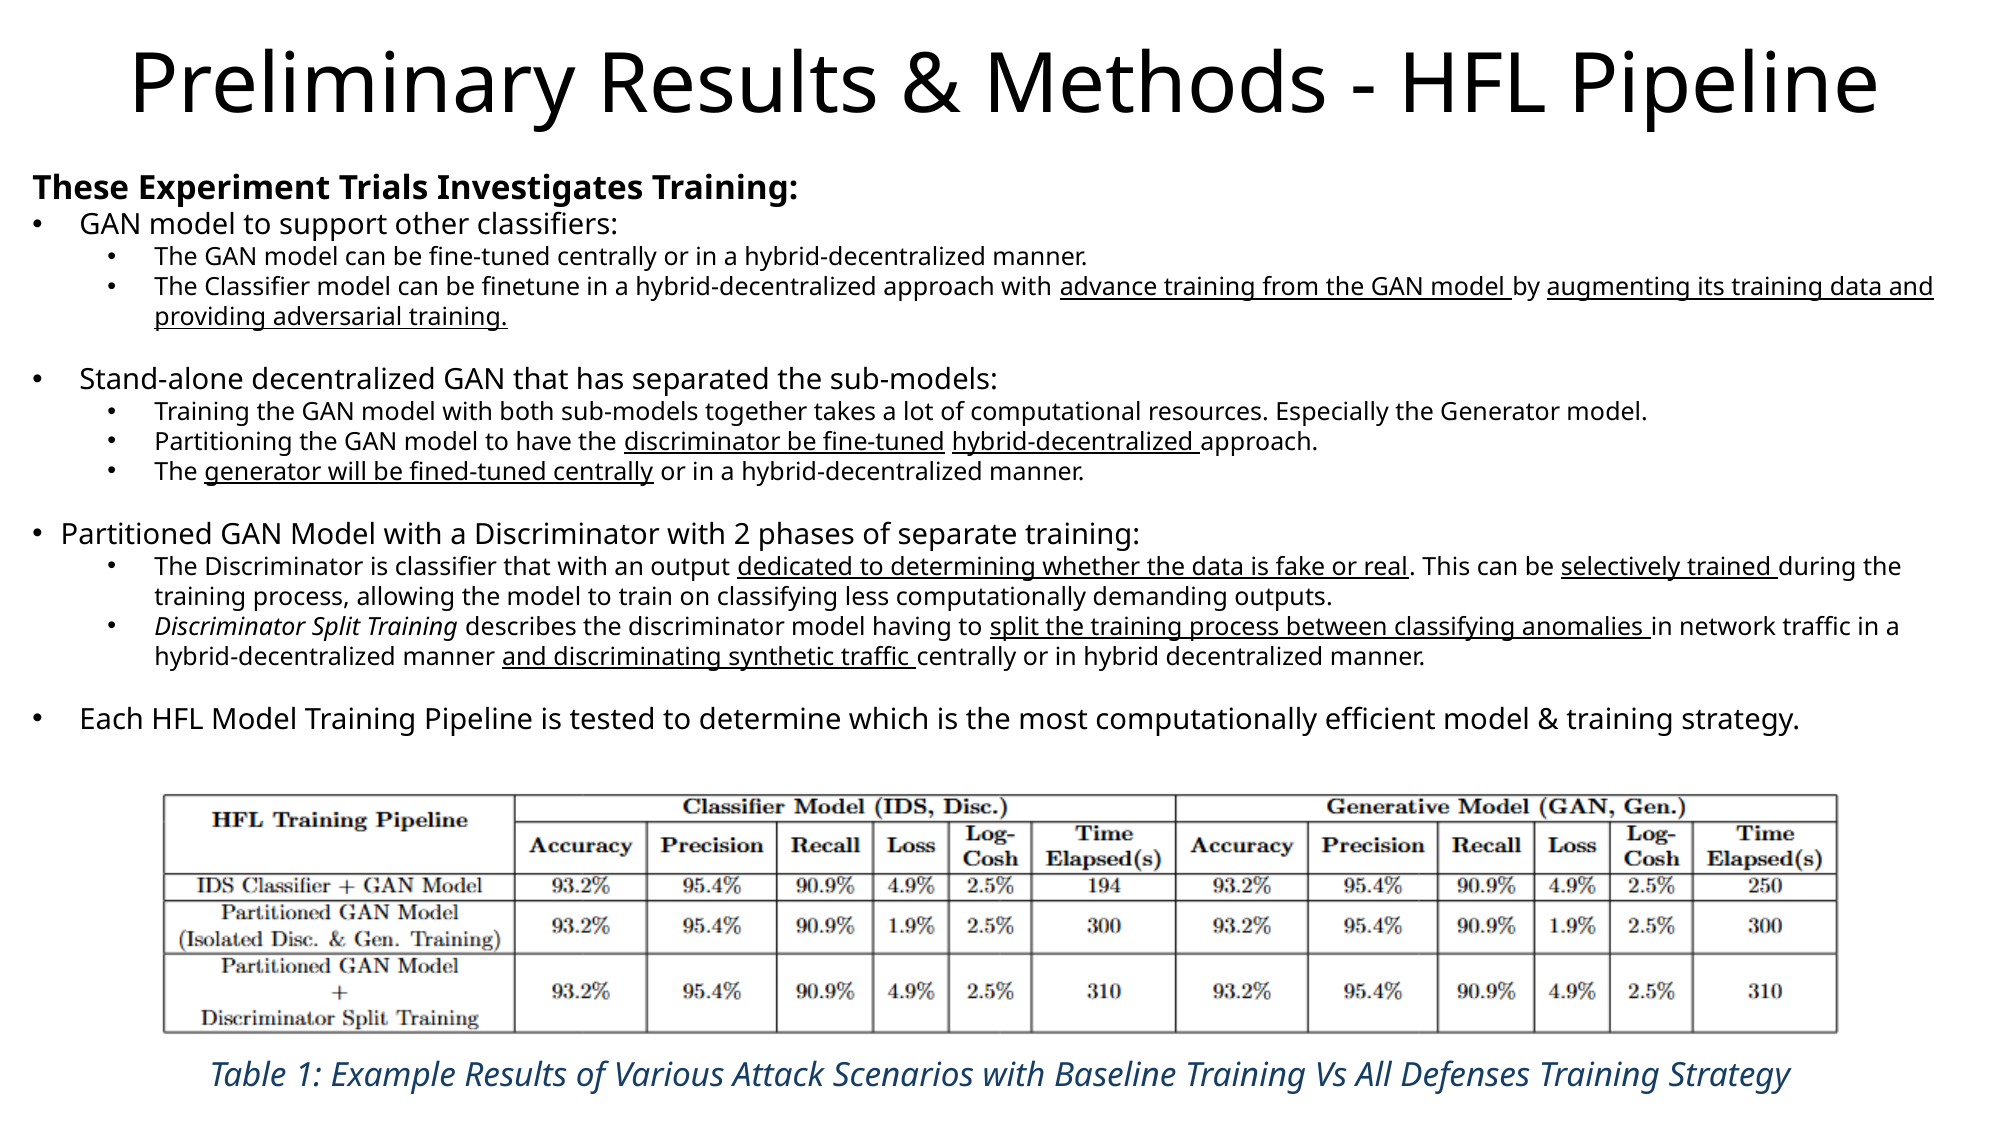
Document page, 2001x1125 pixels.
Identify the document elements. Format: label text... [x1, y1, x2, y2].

text_box Table 1: Example Results of Various Attack Scenarios with Baseline Training Vs All Defenses Training Strategy [68, 1045, 1942, 1101]
text_box These Experiment Trials Investigates Training: GAN model to support other classifiers: The GAN model can be fine-tuned centrally or in a hybrid-decentralized manner. The Classifier model can be finetune in a hybrid-decentralized approach with advance training from the GAN model by augmenting its training data and providing adversarial training. Stand-alone decentralized GAN that has separated the sub-models: Training the GAN model with both sub-models together takes a lot of computational resources. Especially the Generator model. Partitioning the GAN model to have the discriminator be fine-tuned hybrid-decentralized approach. The generator will be fined-tuned centrally or in a hybrid-decentralized manner. Partitioned GAN Model with a Discriminator with 2 phases of separate training: The Discriminator is classifier that with an output dedicated to determining whether the data is fake or real. This can be selectively trained during the training process, allowing the model to train on classifying less computationally demanding outputs. Discriminator Split Training describes the discriminator model having to split the training process between classifying anomalies in network traffic in a hybrid-decentralized manner and discriminating synthetic traffic centrally or in hybrid decentralized manner. Each HFL Model Training Pipeline is tested to determine which is the most computationally efficient model & training strategy. [17, 158, 1972, 743]
title Preliminary Results & Methods - HFL Pipeline [28, 0, 1983, 171]
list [154, 781, 1857, 1046]
